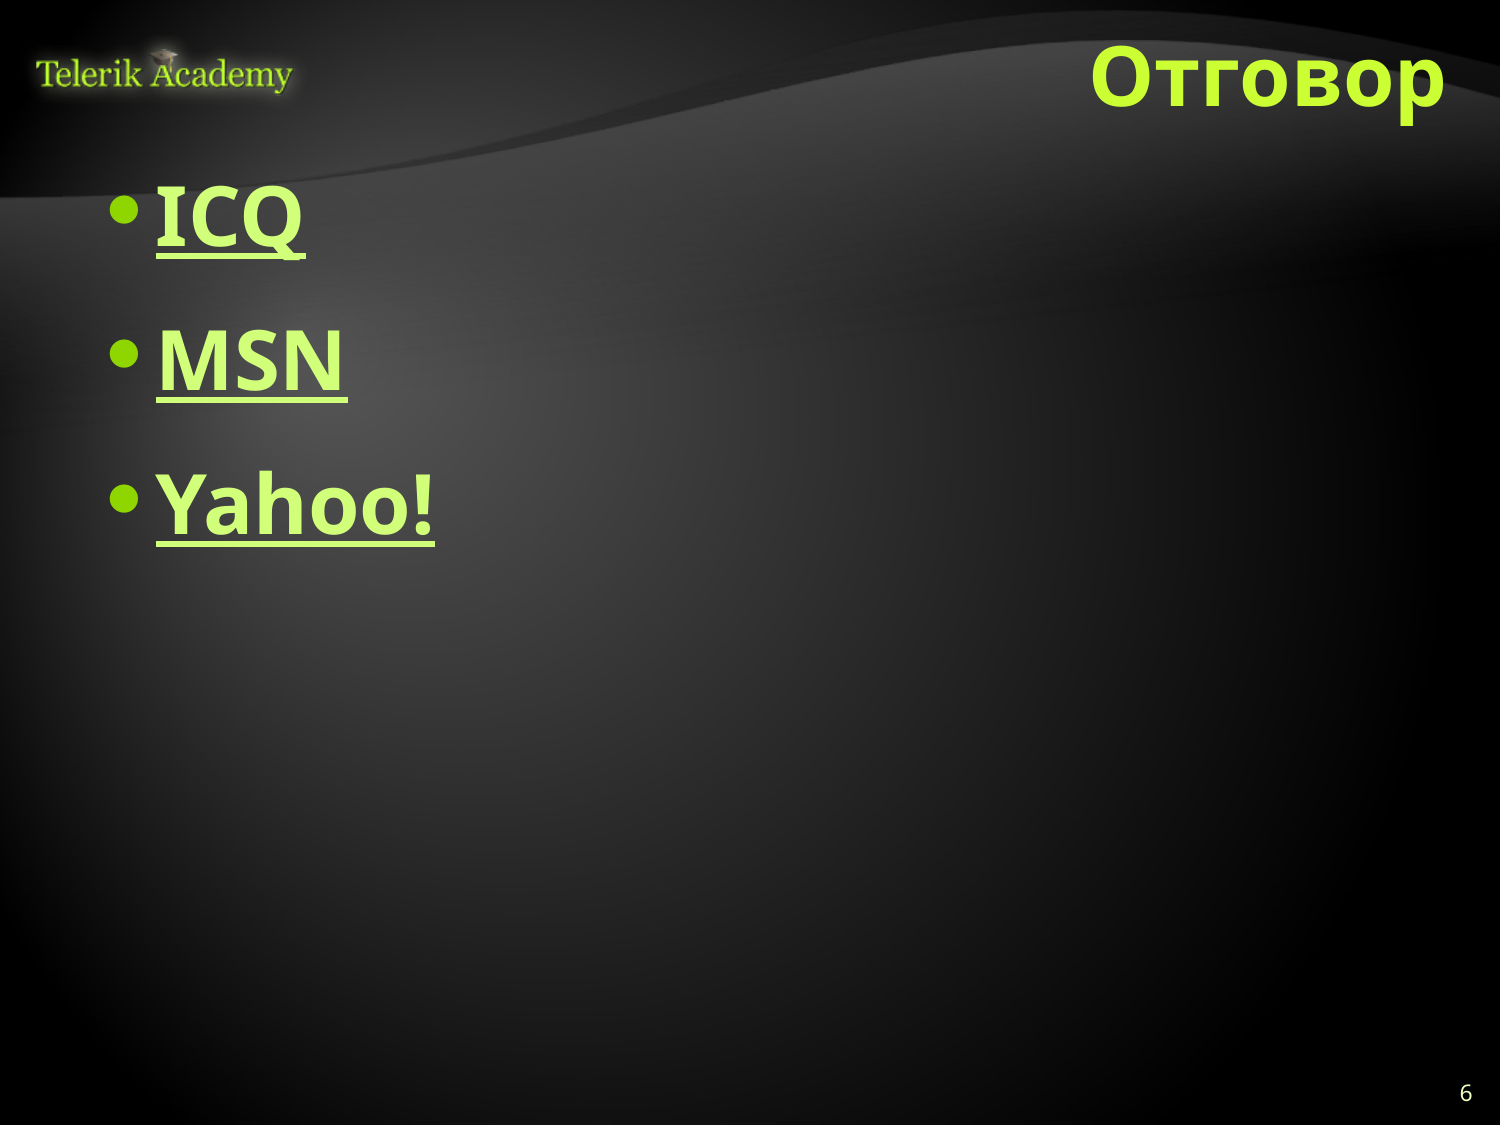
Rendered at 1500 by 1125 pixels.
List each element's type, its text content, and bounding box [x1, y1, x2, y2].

picture [0, 0, 1500, 1125]
slide_number 6 [1412, 1074, 1488, 1113]
title Отговор [300, 12, 1463, 149]
list ICQ MSN Yahoo! [37, 149, 1463, 1100]
